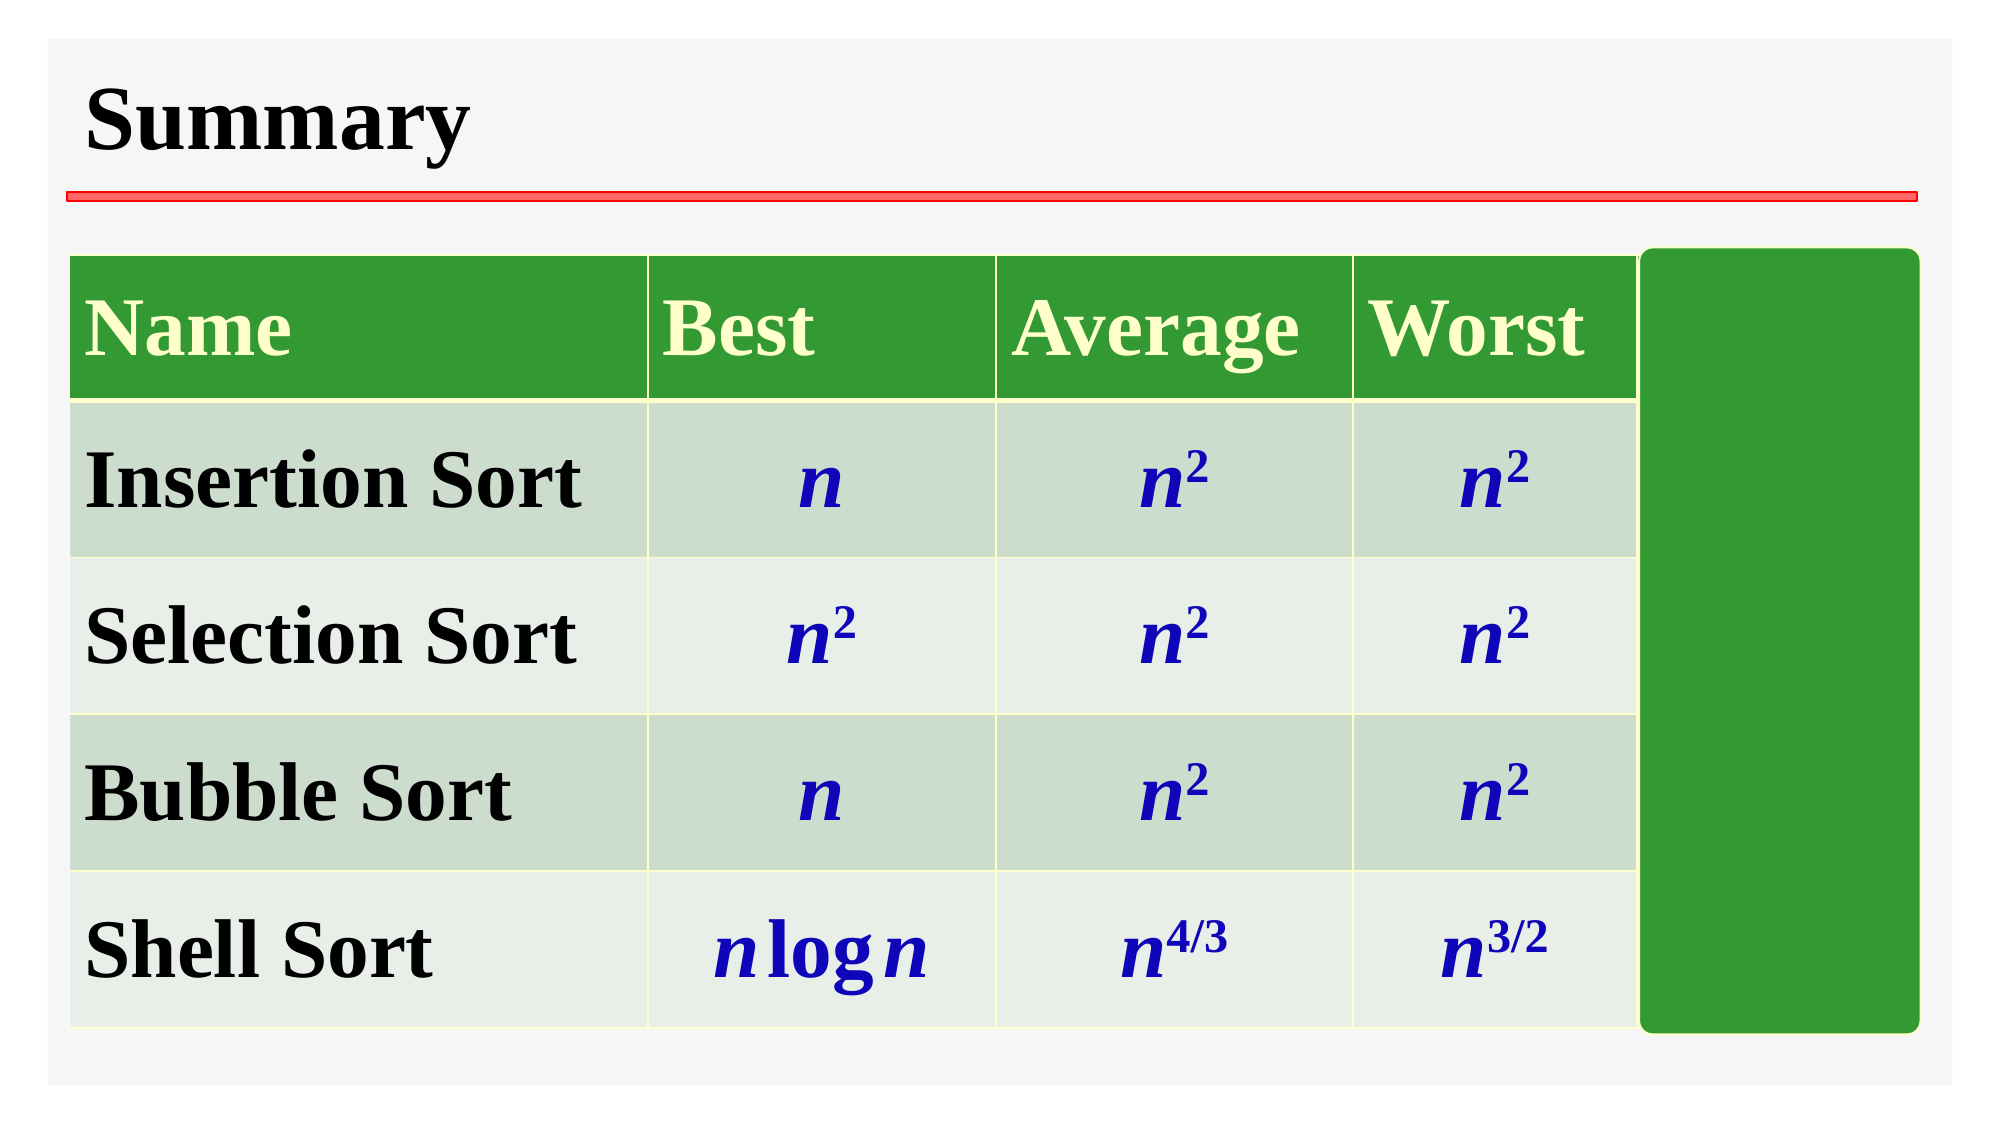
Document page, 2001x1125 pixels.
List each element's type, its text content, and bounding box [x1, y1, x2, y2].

table_cell n2 [1354, 715, 1636, 870]
table_header Name [70, 256, 647, 398]
table_cell Shell Sort [70, 872, 647, 1027]
table_cell n [649, 715, 995, 870]
table_cell n4/3 [997, 872, 1352, 1027]
table_header Worst [1354, 256, 1636, 398]
table_cell n [649, 403, 995, 557]
table_cell Bubble Sort [70, 715, 647, 870]
table_cell n2 [997, 403, 1352, 557]
table_cell n2 [1354, 558, 1636, 713]
table_cell n2 [649, 558, 995, 713]
table_header Average [997, 256, 1352, 398]
table_header Best [649, 256, 995, 398]
table_cell n2 [997, 558, 1352, 713]
table_cell n2 [997, 715, 1352, 870]
text_box [1639, 247, 1921, 1035]
table_cell Insertion Sort [70, 403, 647, 557]
table_cell n log n [649, 872, 995, 1027]
table_cell n3/2 [1354, 872, 1636, 1027]
title Summary [69, 44, 1894, 181]
table_cell n2 [1354, 403, 1636, 557]
table_cell Selection Sort [70, 558, 647, 713]
